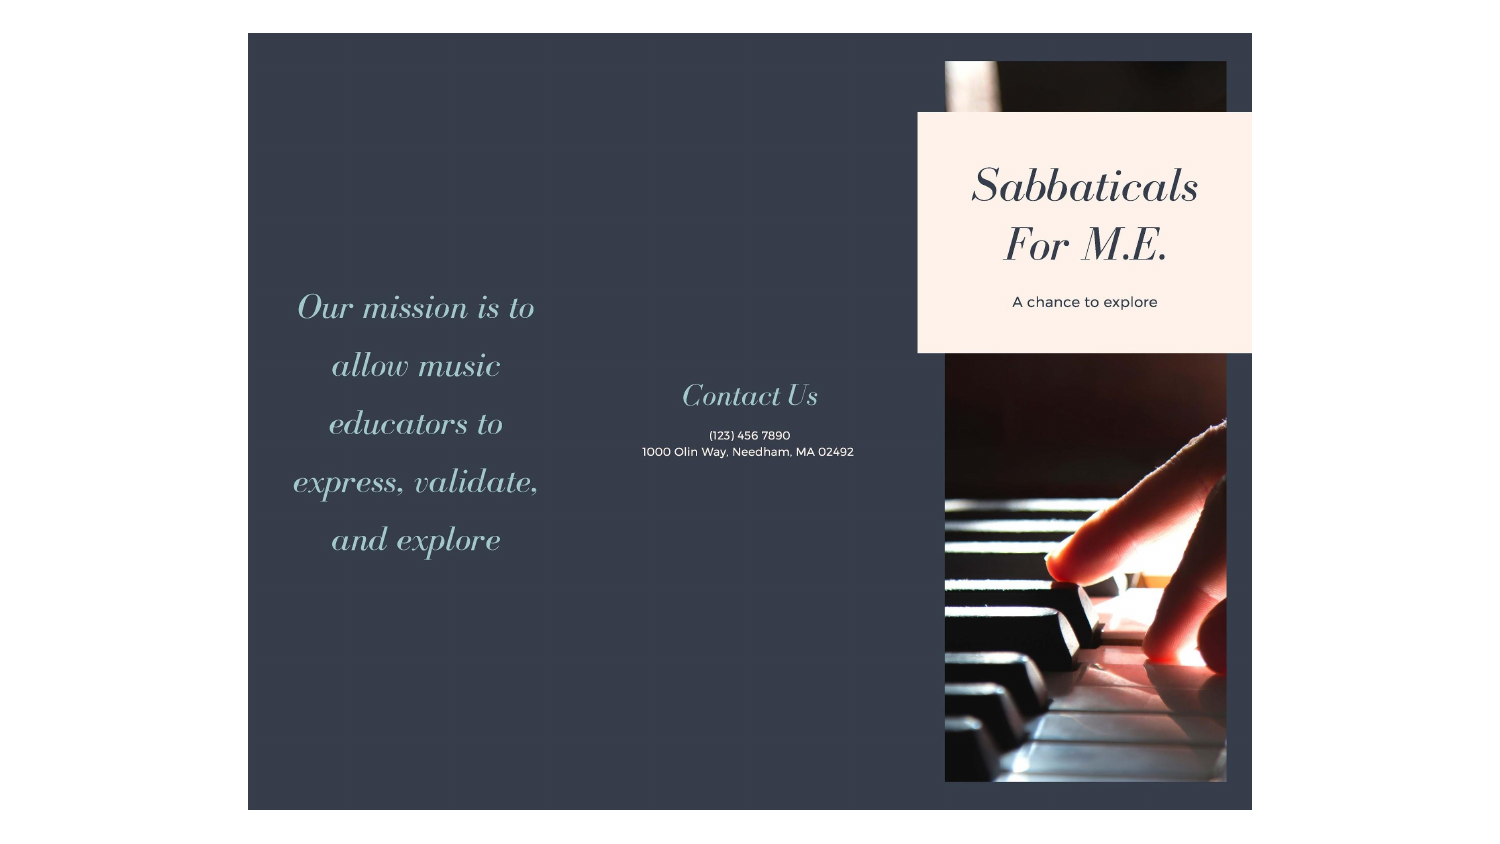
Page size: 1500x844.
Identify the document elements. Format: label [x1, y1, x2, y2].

picture [247, 33, 1253, 810]
